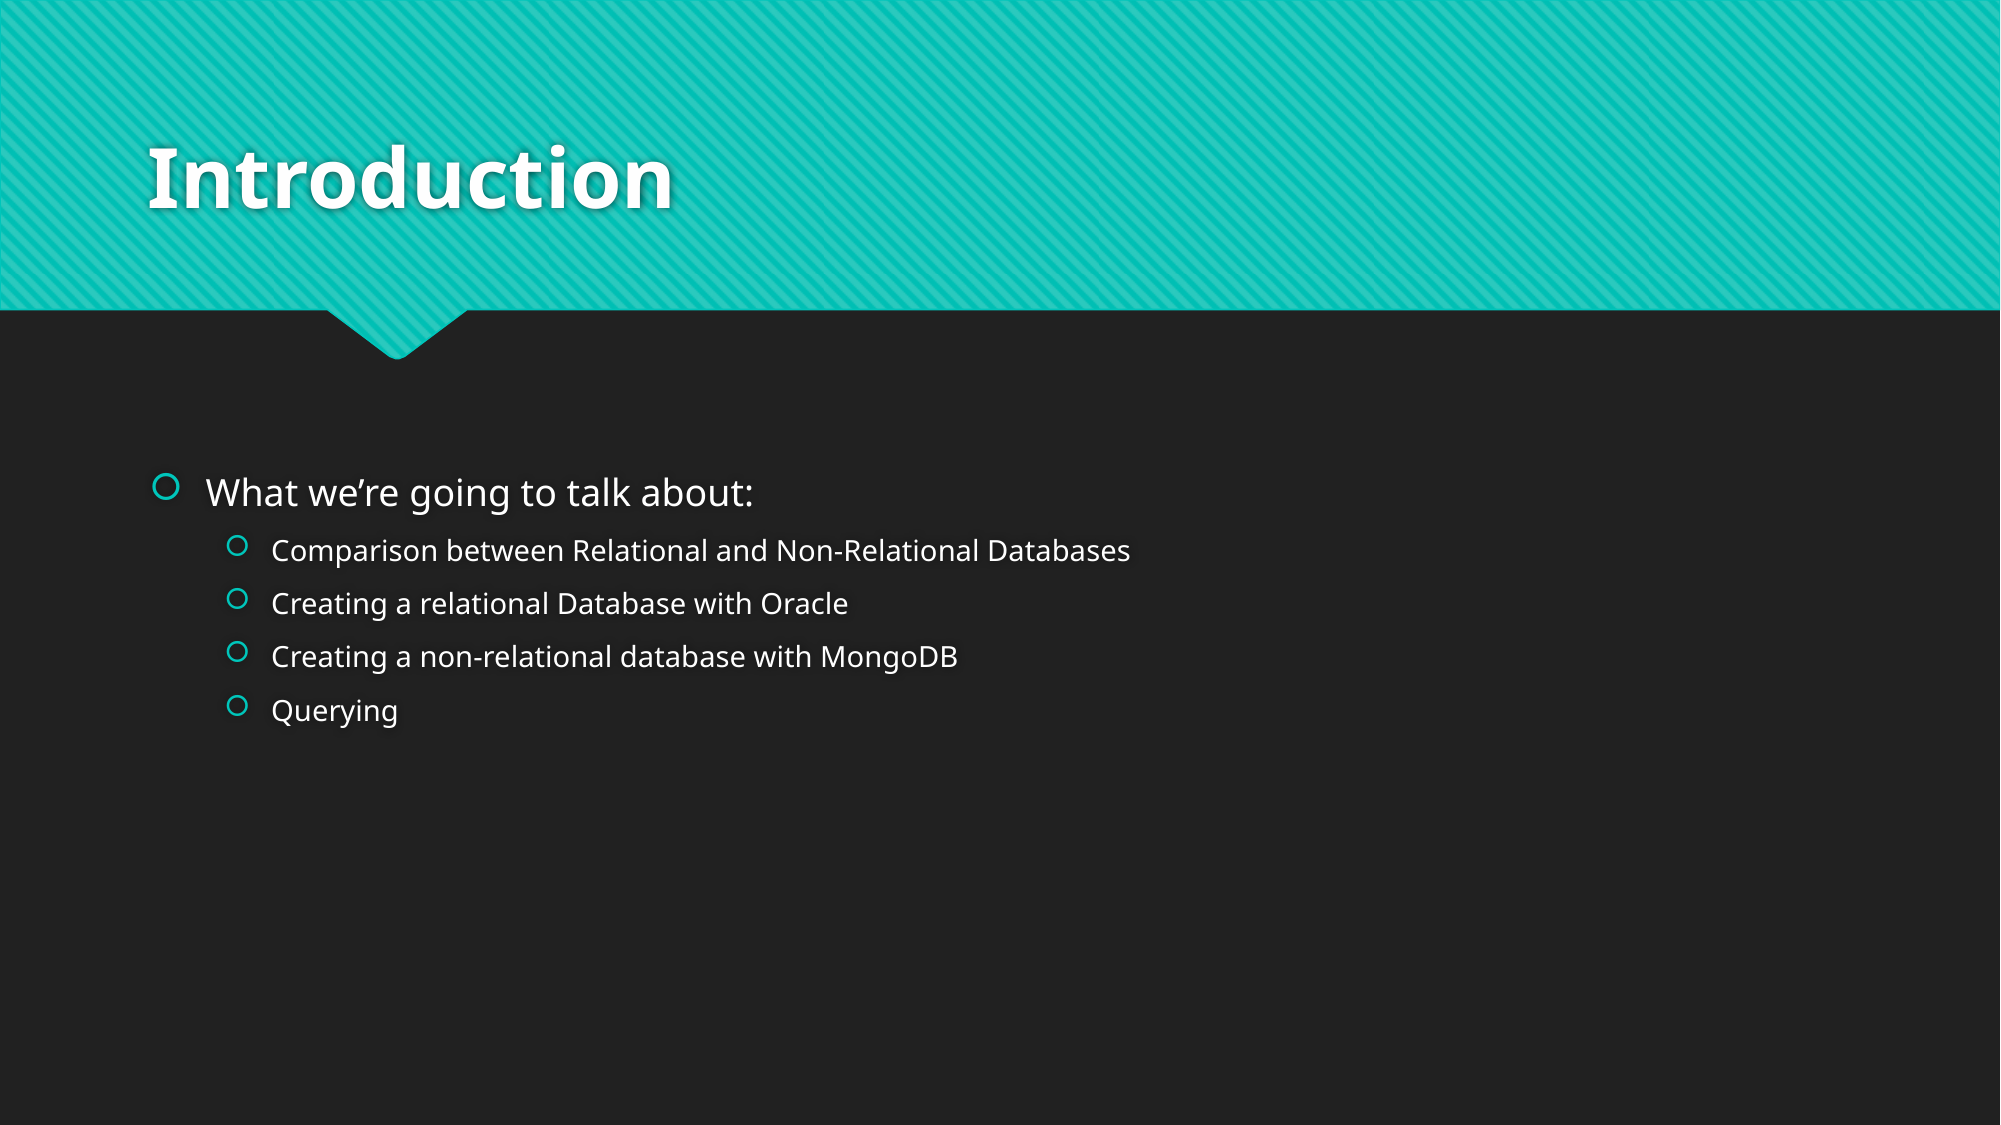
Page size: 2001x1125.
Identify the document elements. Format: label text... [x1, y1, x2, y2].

title Introduction [132, 73, 1868, 233]
list What we’re going to talk about: Comparison between Relational and Non-Relational Databases Creating a relational Database with Oracle Creating a non-relational database with MongoDB Querying [134, 364, 1866, 962]
